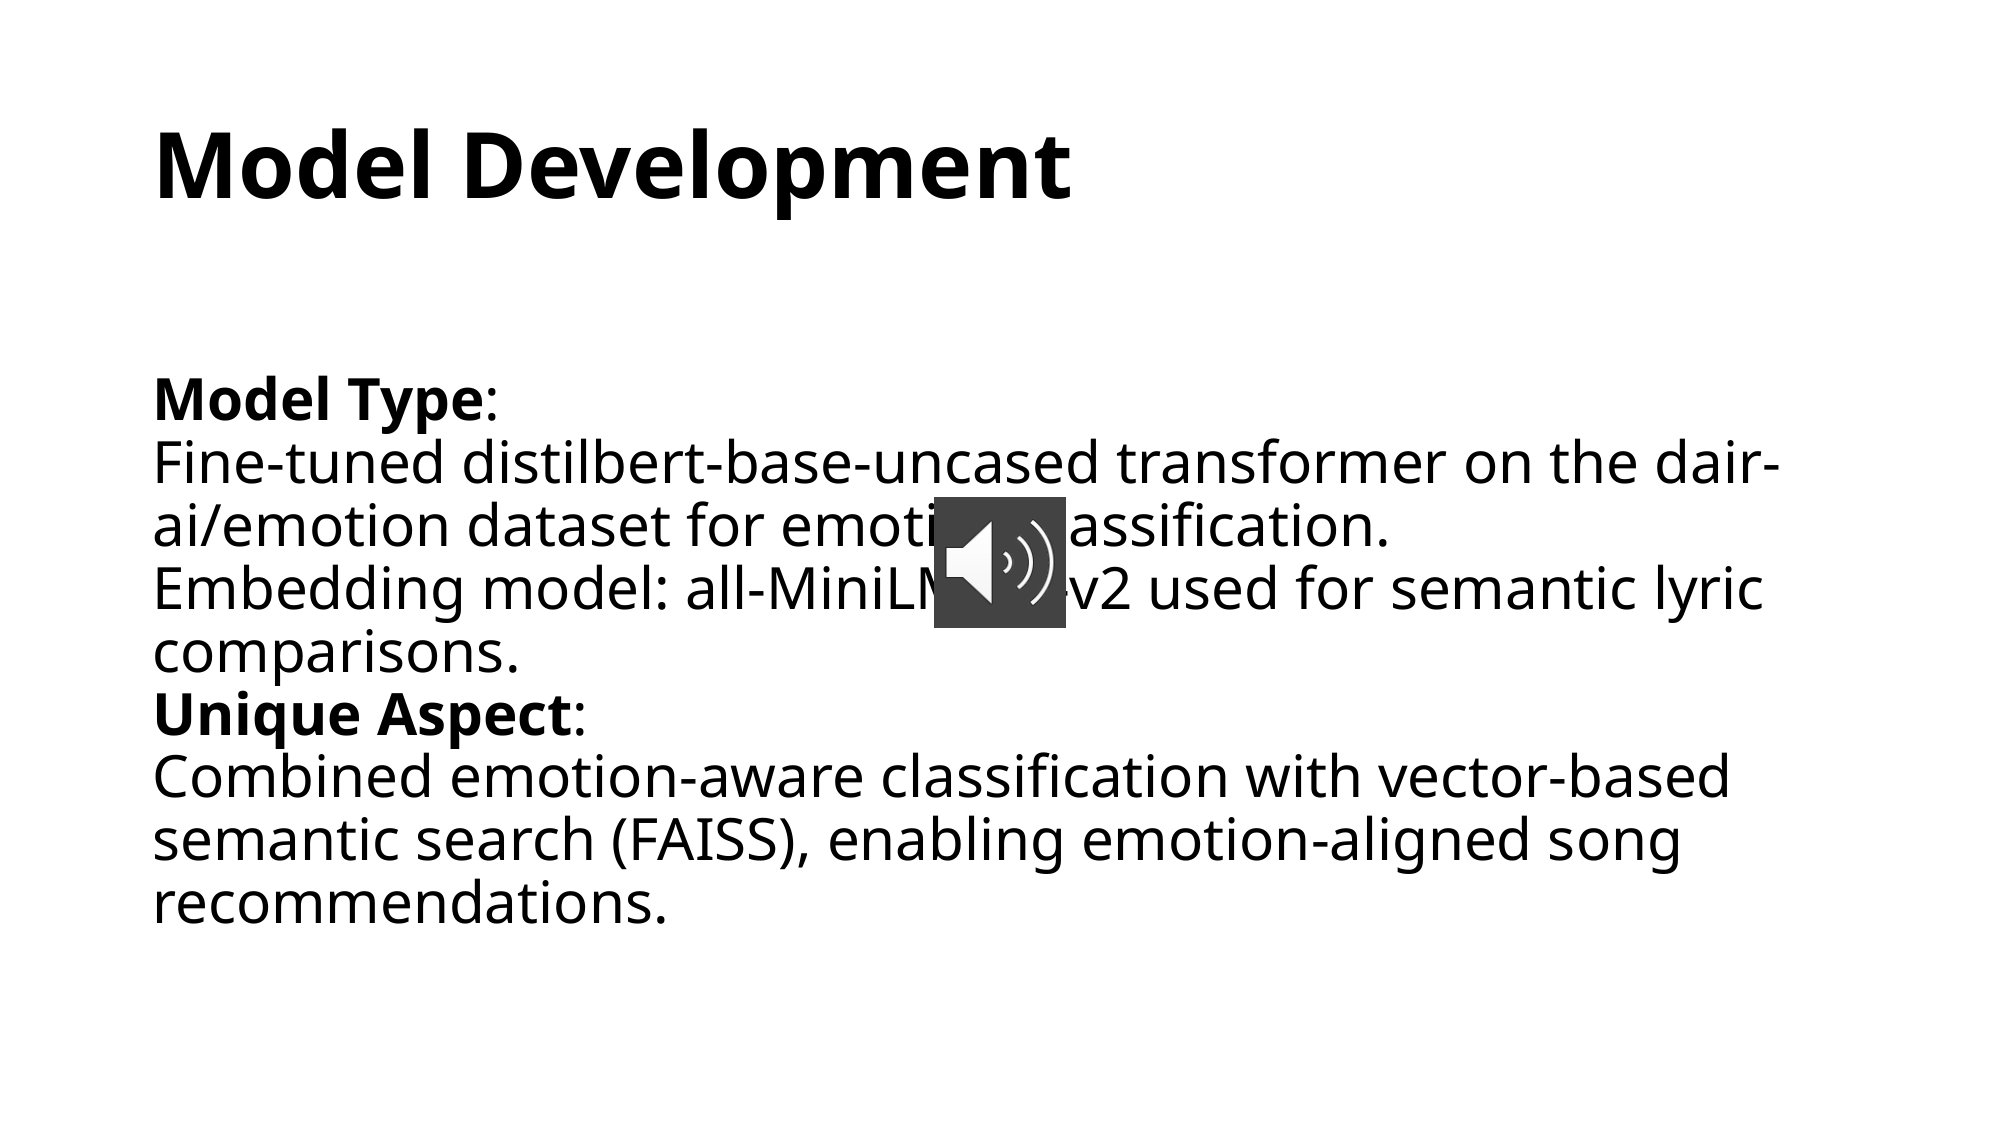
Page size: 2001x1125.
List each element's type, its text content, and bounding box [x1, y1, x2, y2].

picture [932, 495, 1068, 630]
list Model Type: Fine-tuned distilbert-base-uncased transformer on the dair-ai/emotion dataset for emotion classification. Embedding model: all-MiniLM-L6-v2 used for semantic lyric comparisons. Unique Aspect: Combined emotion-aware classification with vector-based semantic search (FAISS), enabling emotion-aligned song recommendations. [137, 299, 1863, 1014]
title Model Development [137, 59, 1863, 278]
